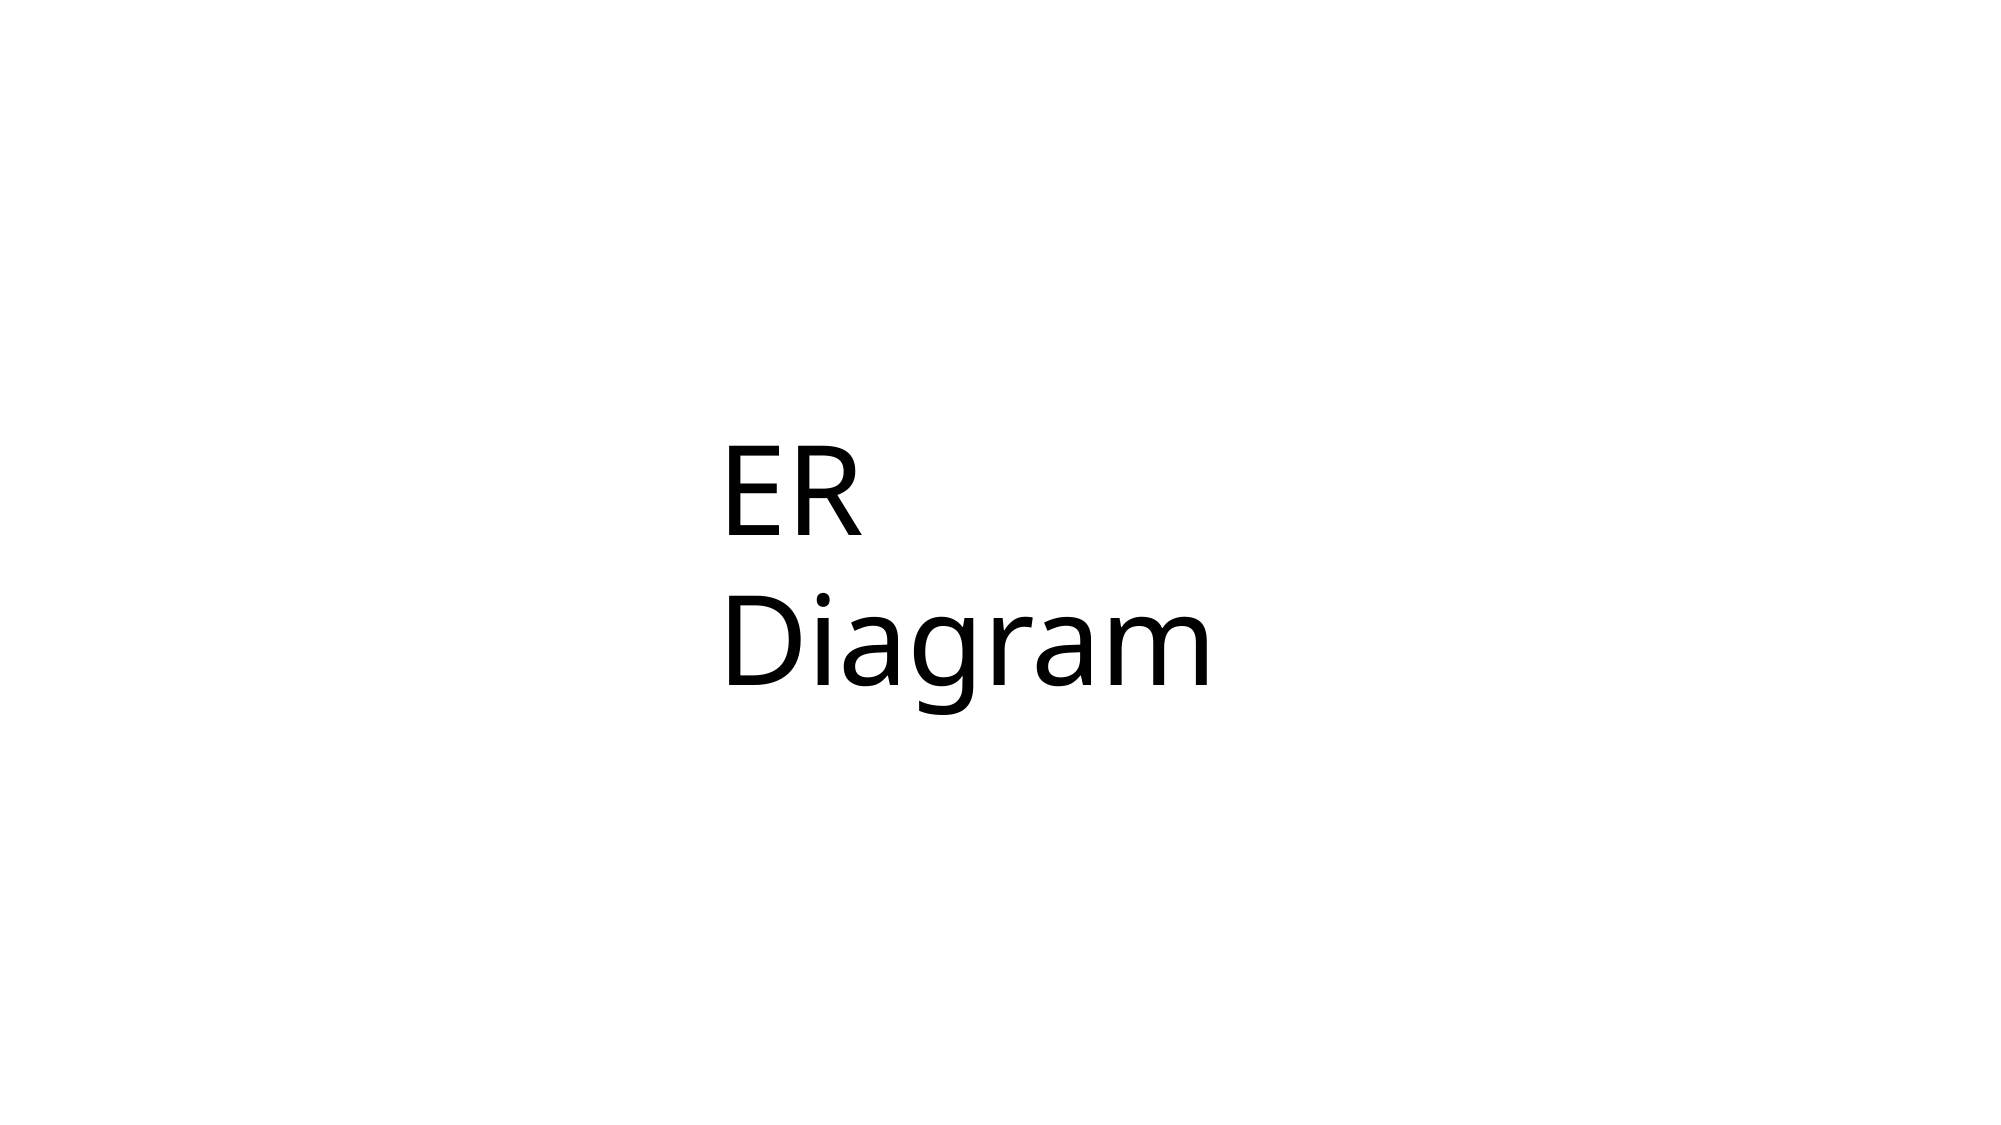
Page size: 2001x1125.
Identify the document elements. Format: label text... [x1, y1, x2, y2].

title ER Diagram [713, 408, 1287, 711]
